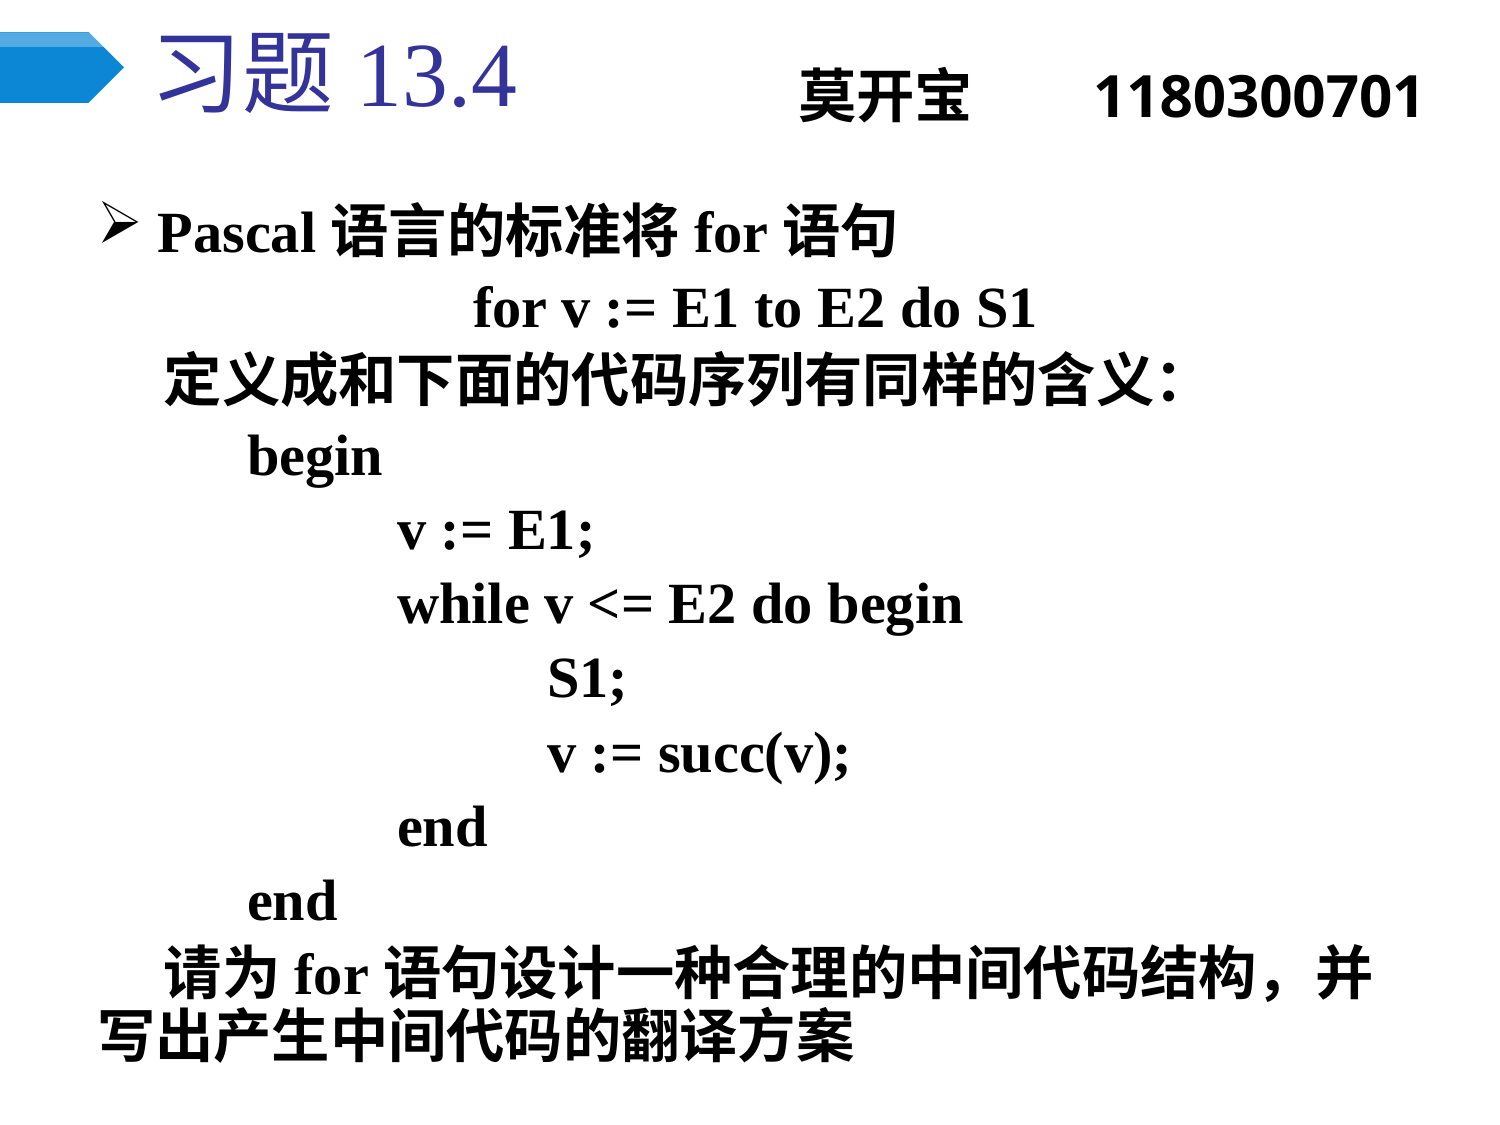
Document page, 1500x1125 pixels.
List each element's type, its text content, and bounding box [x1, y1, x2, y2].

title 习题13.4 [135, 26, 1468, 132]
text_box 莫开宝 1180300701 [783, 51, 1441, 137]
list Pascal语言的标准将for语句 for v := E1 to E2 do S1 定义成和下面的代码序列有同样的含义： begin v := E1; while v <= E2 do begin S1; v := succ(v); end end 请为for语句设计一种合理的中间代码结构，并写出产生中间代码的翻译方案 [82, 194, 1430, 996]
